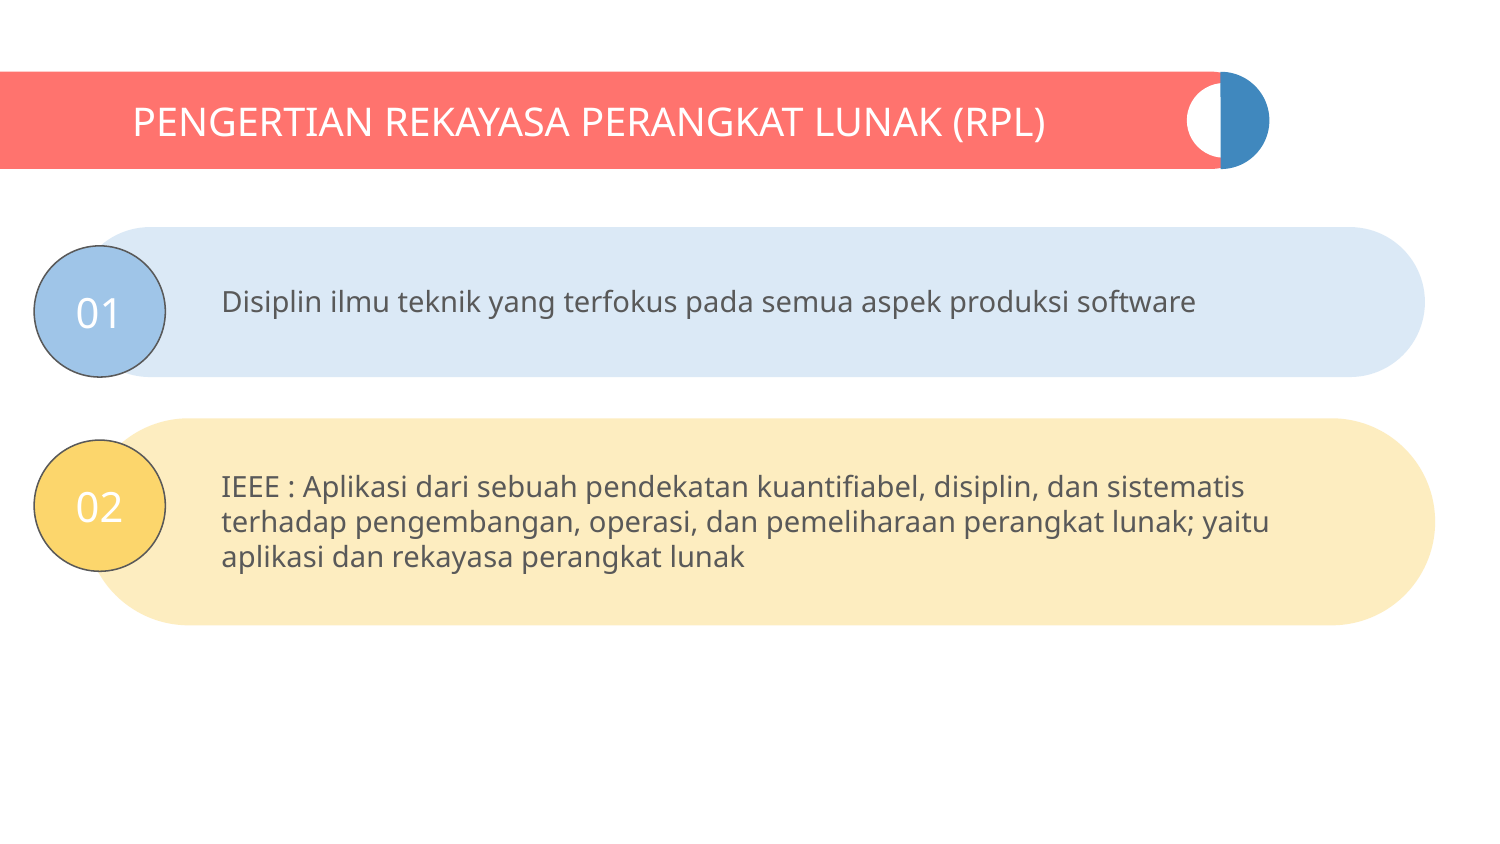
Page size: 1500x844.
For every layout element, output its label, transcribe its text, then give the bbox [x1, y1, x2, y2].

text_box [101, 227, 1425, 378]
text_box 01 [34, 245, 166, 378]
text_box Disiplin ilmu teknik yang terfokus pada semua aspek produksi software [206, 268, 1350, 402]
text_box 02 [34, 440, 166, 572]
title PENGERTIAN REKAYASA PERANGKAT LUNAK (RPL) [116, 89, 1163, 152]
text_box [98, 418, 1436, 626]
text_box IEEE : Aplikasi dari sebuah pendekatan kuantifiabel, disiplin, dan sistematis terhadap pengembangan, operasi, dan pemeliharaan perangkat lunak; yaitu aplikasi dan rekayasa perangkat lunak [206, 453, 1314, 586]
